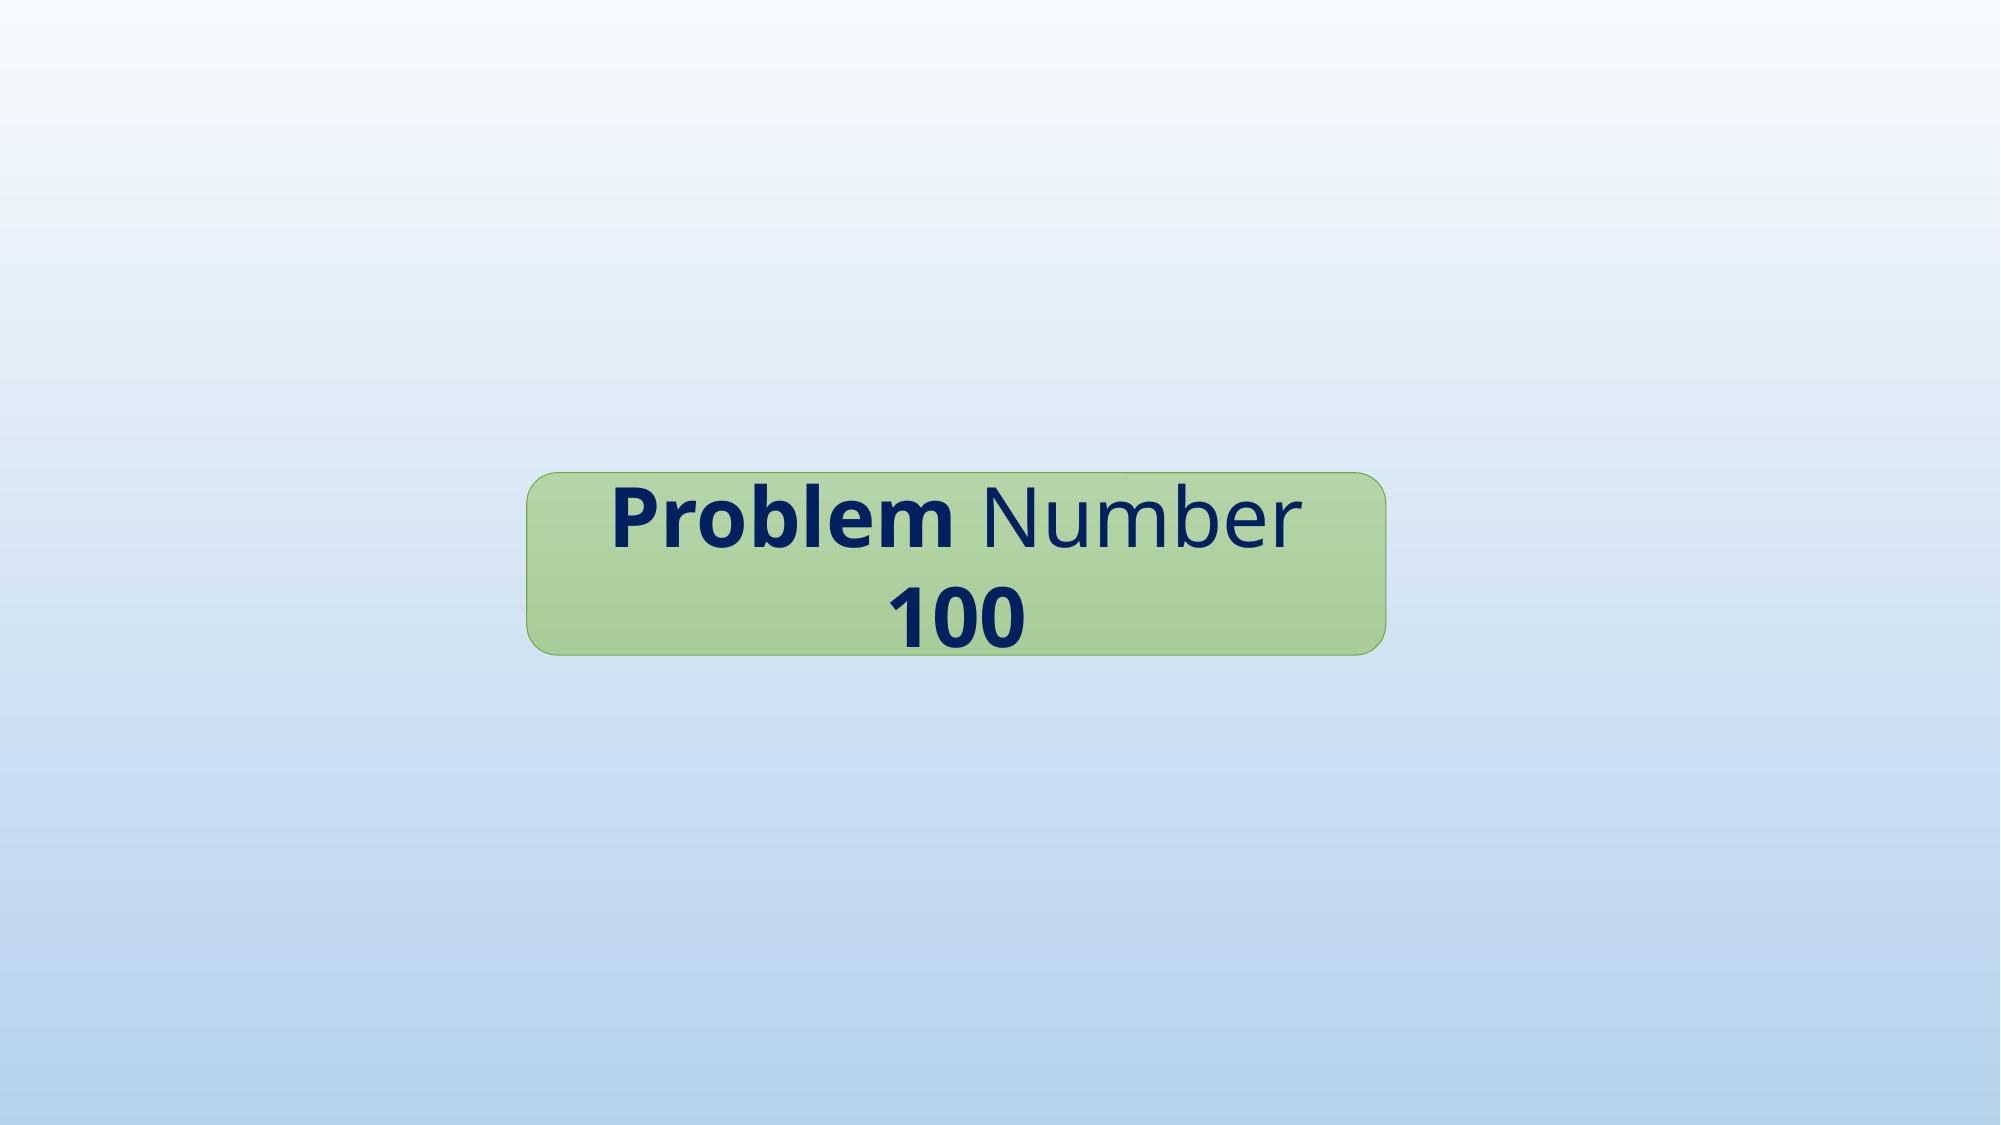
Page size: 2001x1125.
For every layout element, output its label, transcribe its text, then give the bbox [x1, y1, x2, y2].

text_box Problem Number 100 [526, 472, 1387, 656]
